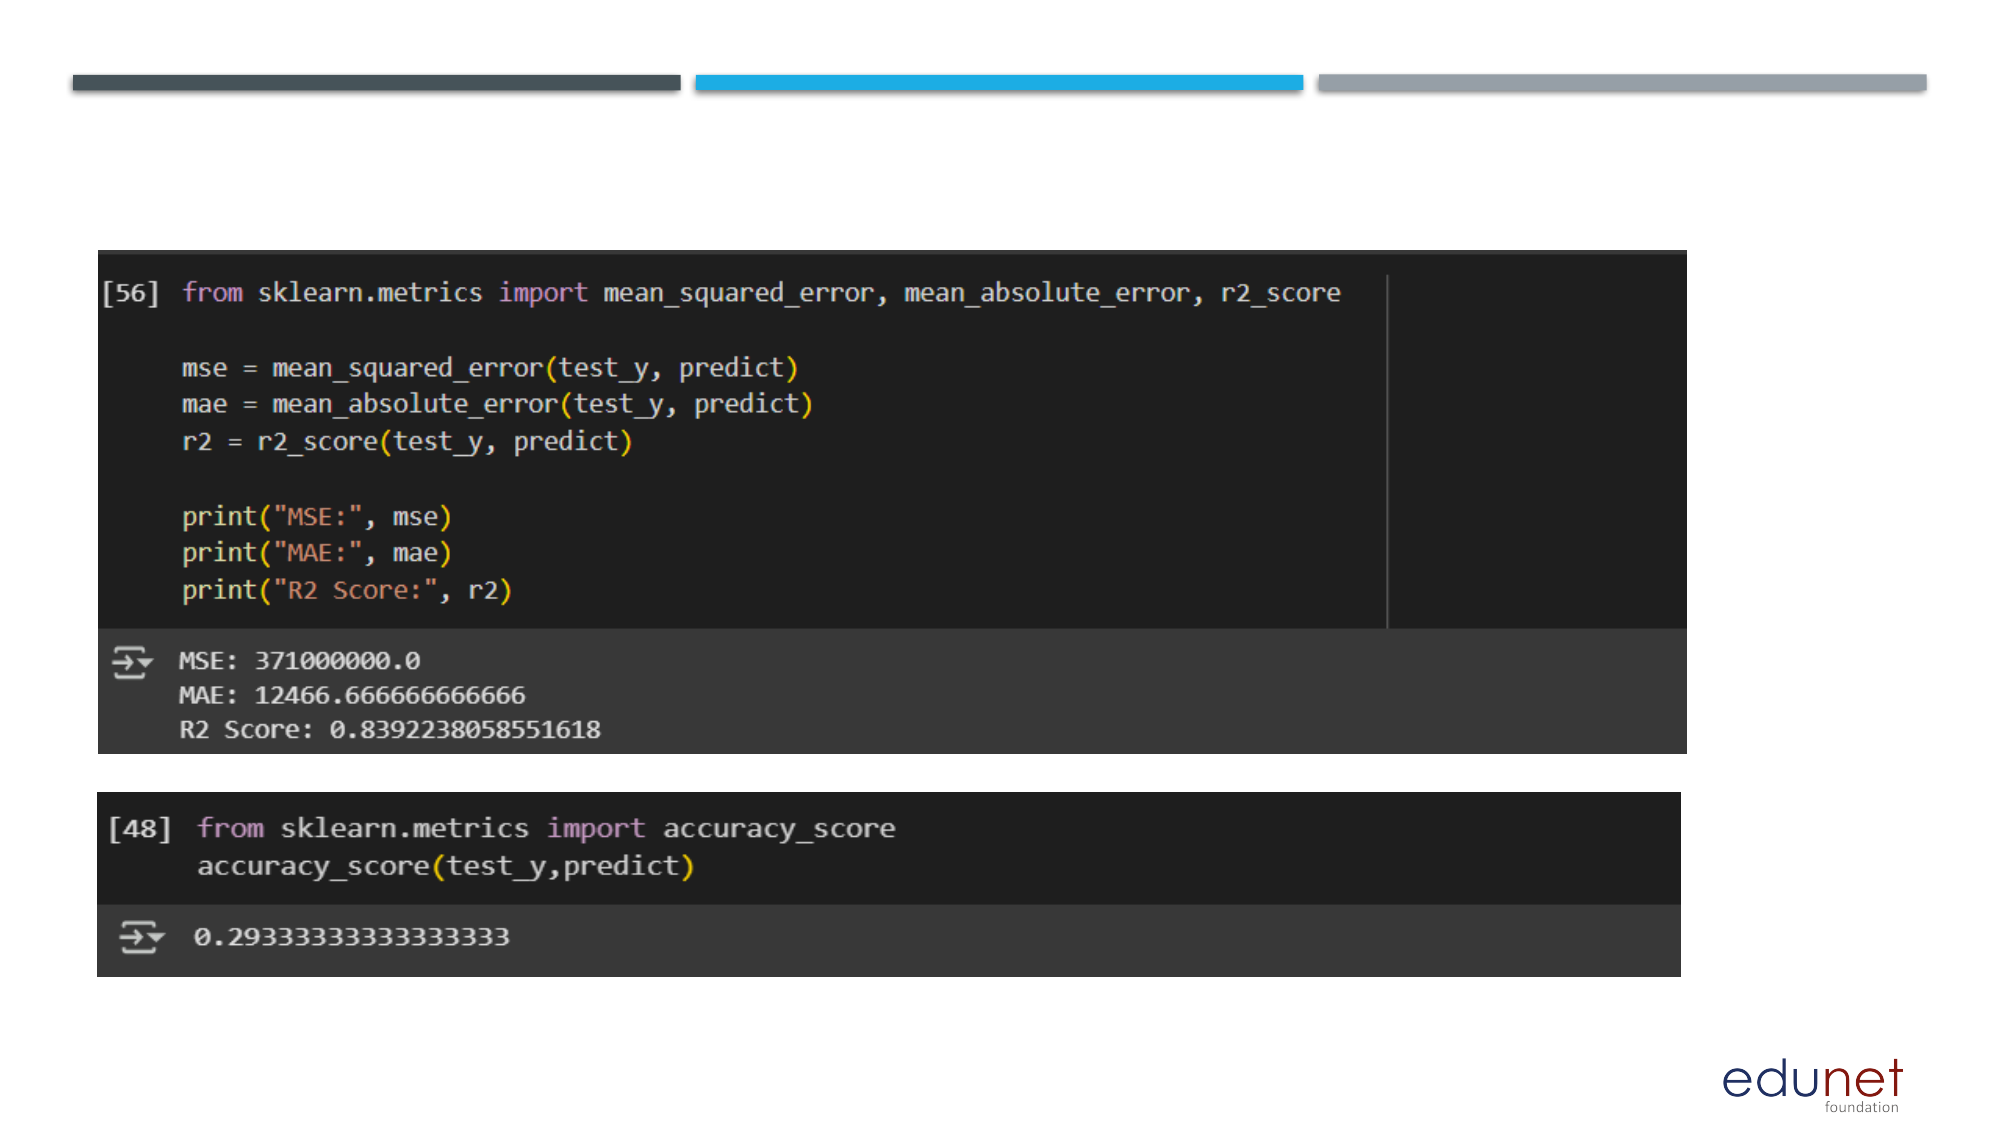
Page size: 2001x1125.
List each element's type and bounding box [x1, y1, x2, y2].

picture [1719, 1056, 1905, 1116]
list [96, 791, 1681, 978]
picture [98, 249, 1687, 755]
